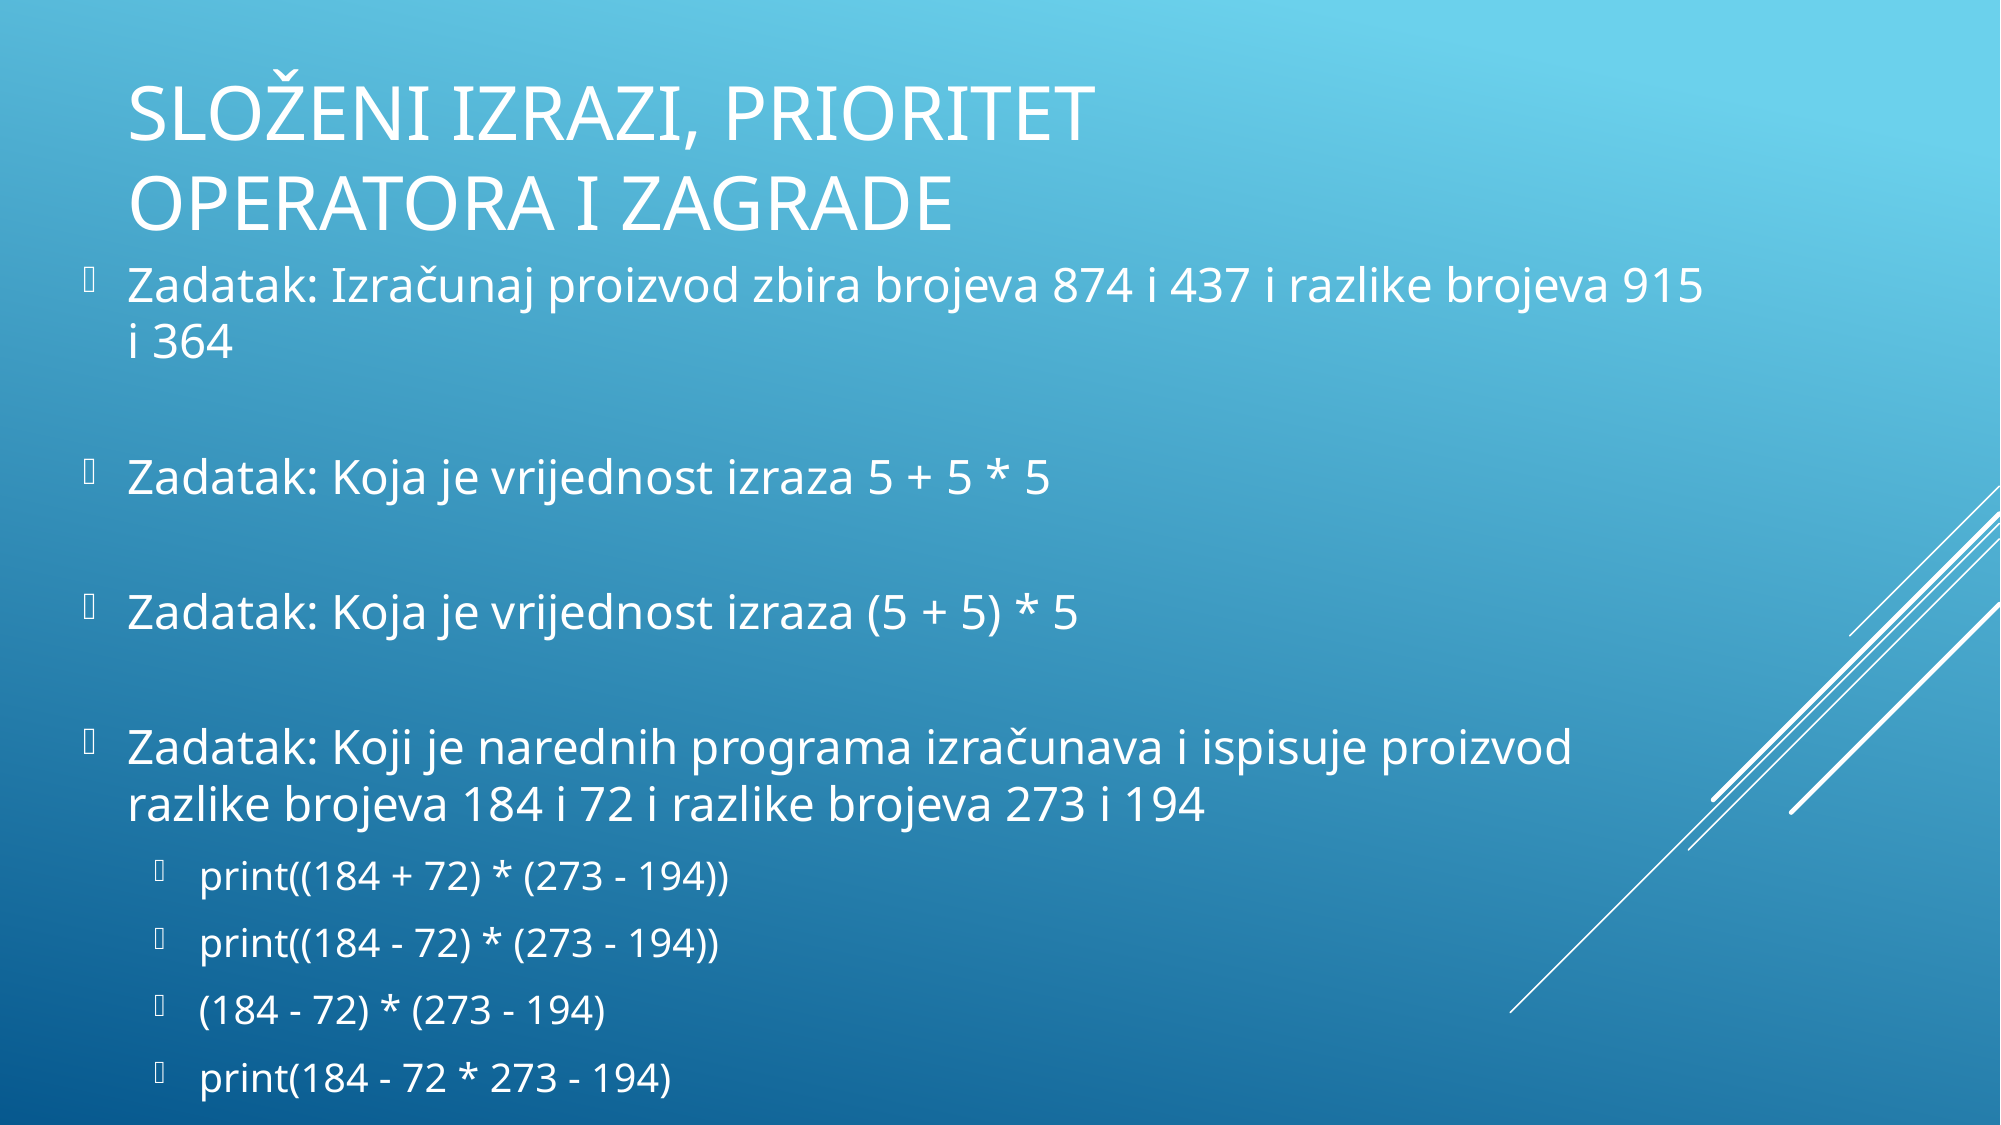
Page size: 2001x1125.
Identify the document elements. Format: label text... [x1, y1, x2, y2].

list Zadatak: Izračunaj proizvod zbira brojeva 874 i 437 i razlike brojeva 915 i 364 Zadatak: Koja je vrijednost izraza 5 + 5 * 5 Zadatak: Koja je vrijednost izraza (5 + 5) * 5 Zadatak: Koji je narednih programa izračunava i ispisuje proizvod razlike brojeva 184 i 72 i razlike brojeva 273 i 194 print((184 + 72) * (273 - 194)) print((184 - 72) * (273 - 194)) (184 - 72) * (273 - 194) print(184 - 72 * 273 - 194) [67, 243, 1728, 1112]
title Složeni izrazi, prioritet operatora i zagrade [112, 31, 1513, 243]
